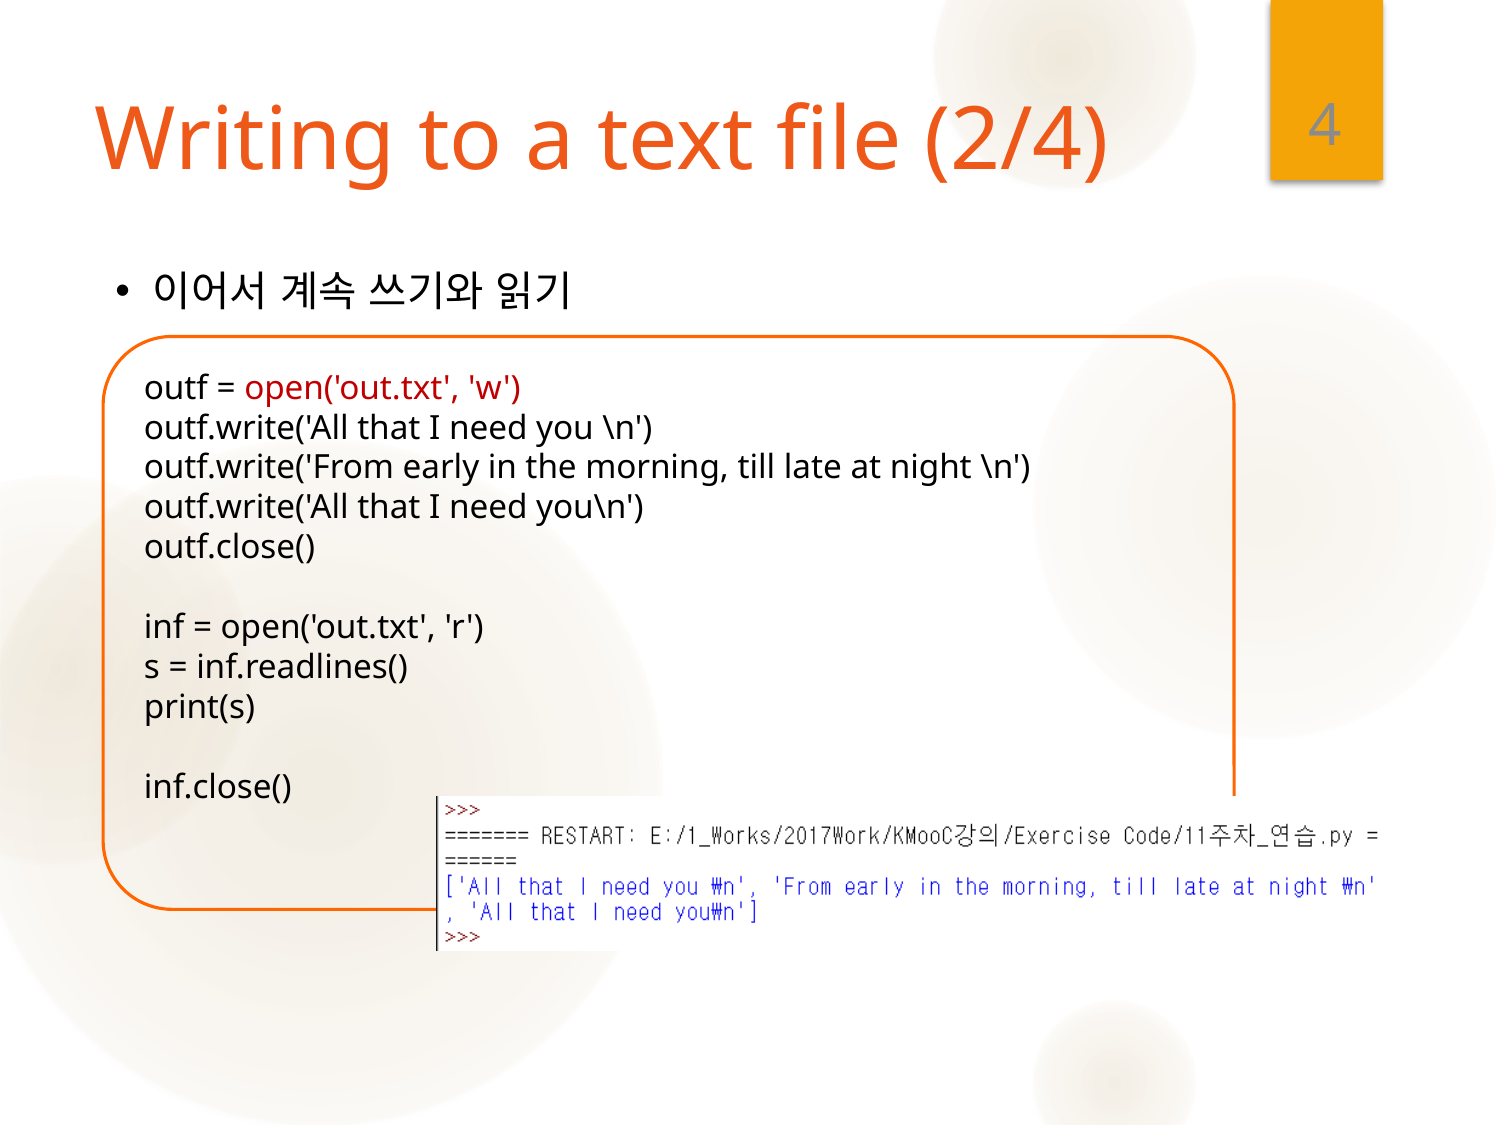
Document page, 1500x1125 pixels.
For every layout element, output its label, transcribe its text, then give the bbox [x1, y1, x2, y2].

text_box 이어서 계속 쓰기와 읽기 [100, 262, 1438, 1000]
text_box [103, 336, 1216, 910]
text_box outf = open('out.txt', 'w') outf.write('All that I need you \n') outf.write('From early in the morning, till late at night \n') outf.write('All that I need you\n') outf.close() inf = open('out.txt', 'r') s = inf.readlines() print(s) inf.close() [129, 358, 1355, 813]
picture [436, 796, 1381, 951]
title Writing to a text file (2/4) [79, 74, 1237, 304]
slide_number 4 [1273, 48, 1378, 175]
